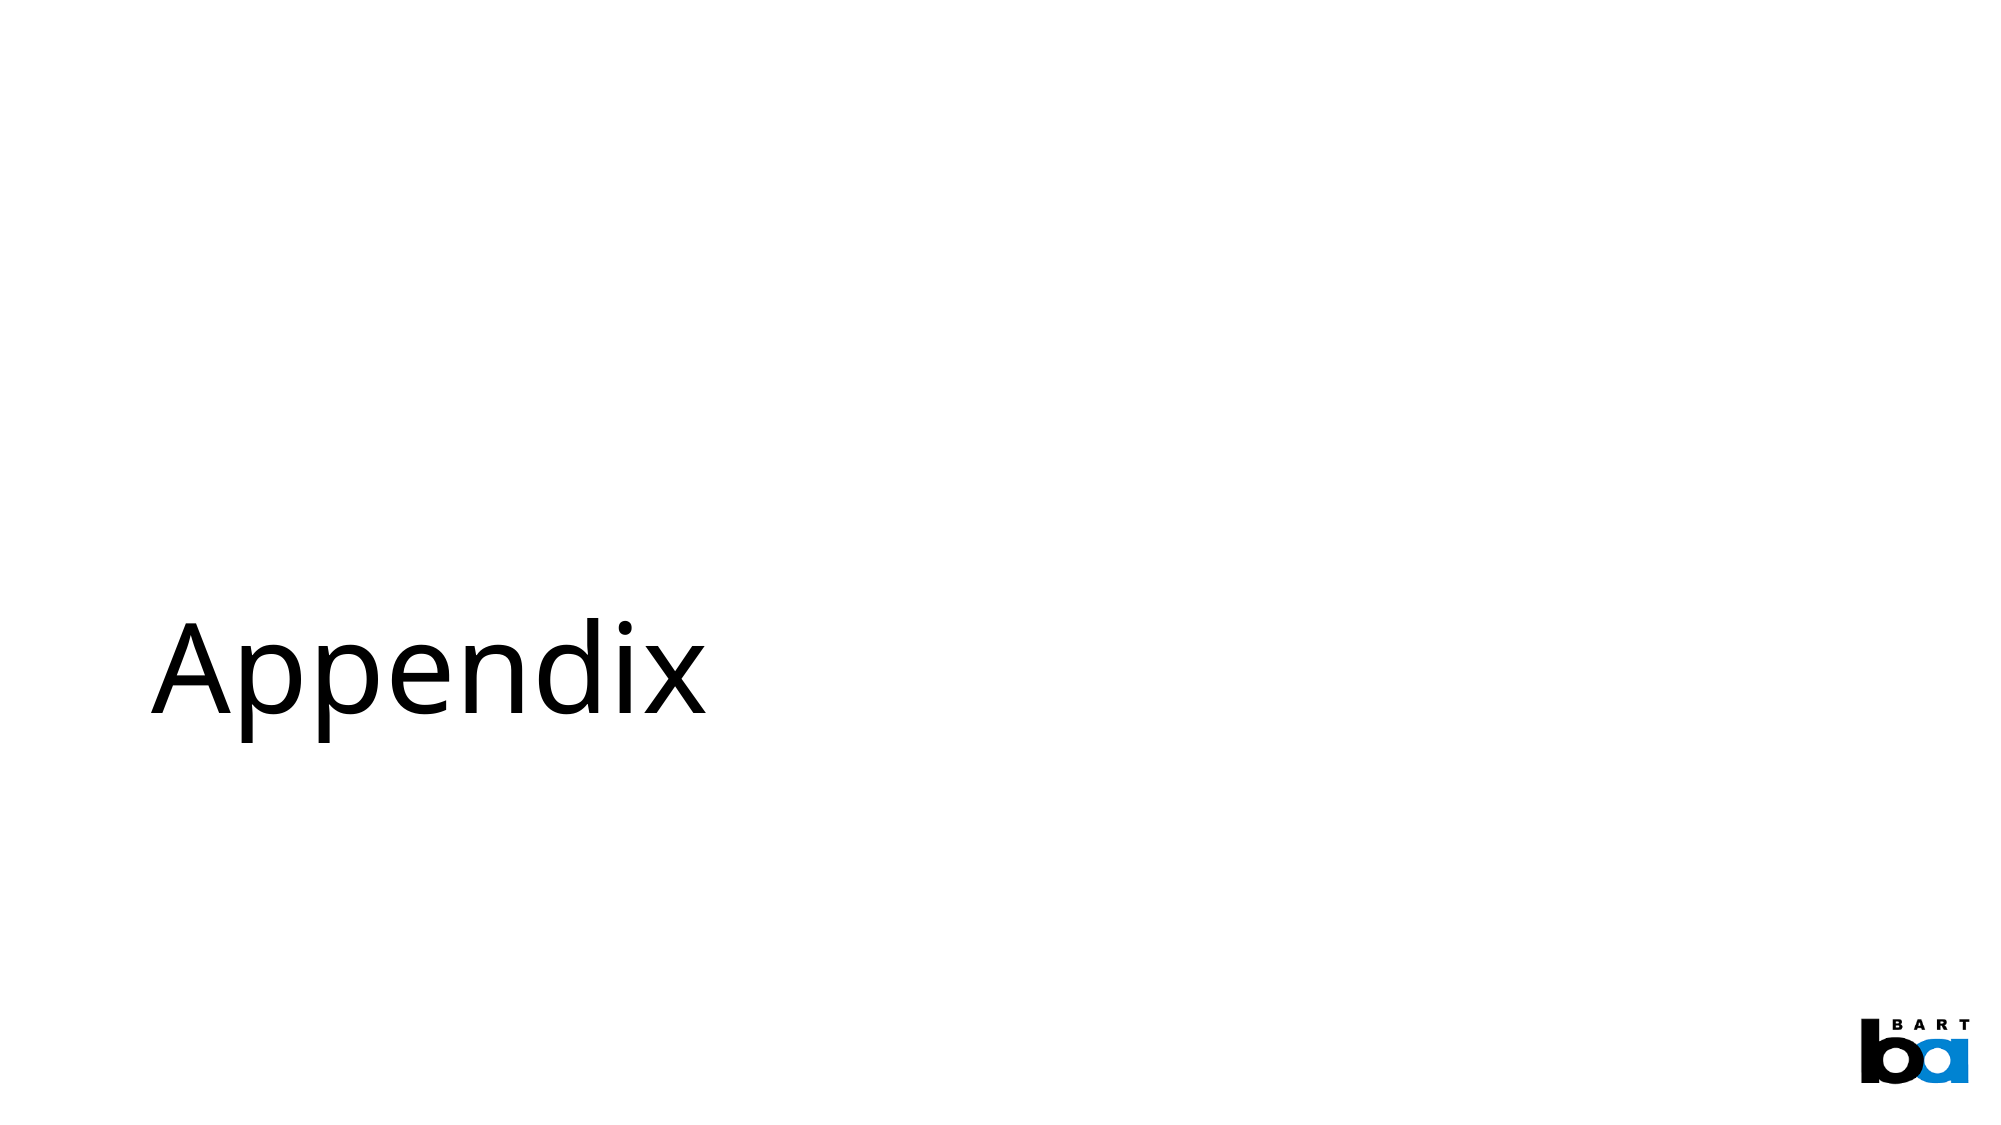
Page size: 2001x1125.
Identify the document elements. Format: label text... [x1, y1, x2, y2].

title Appendix [136, 280, 1862, 749]
picture [1841, 977, 1989, 1125]
